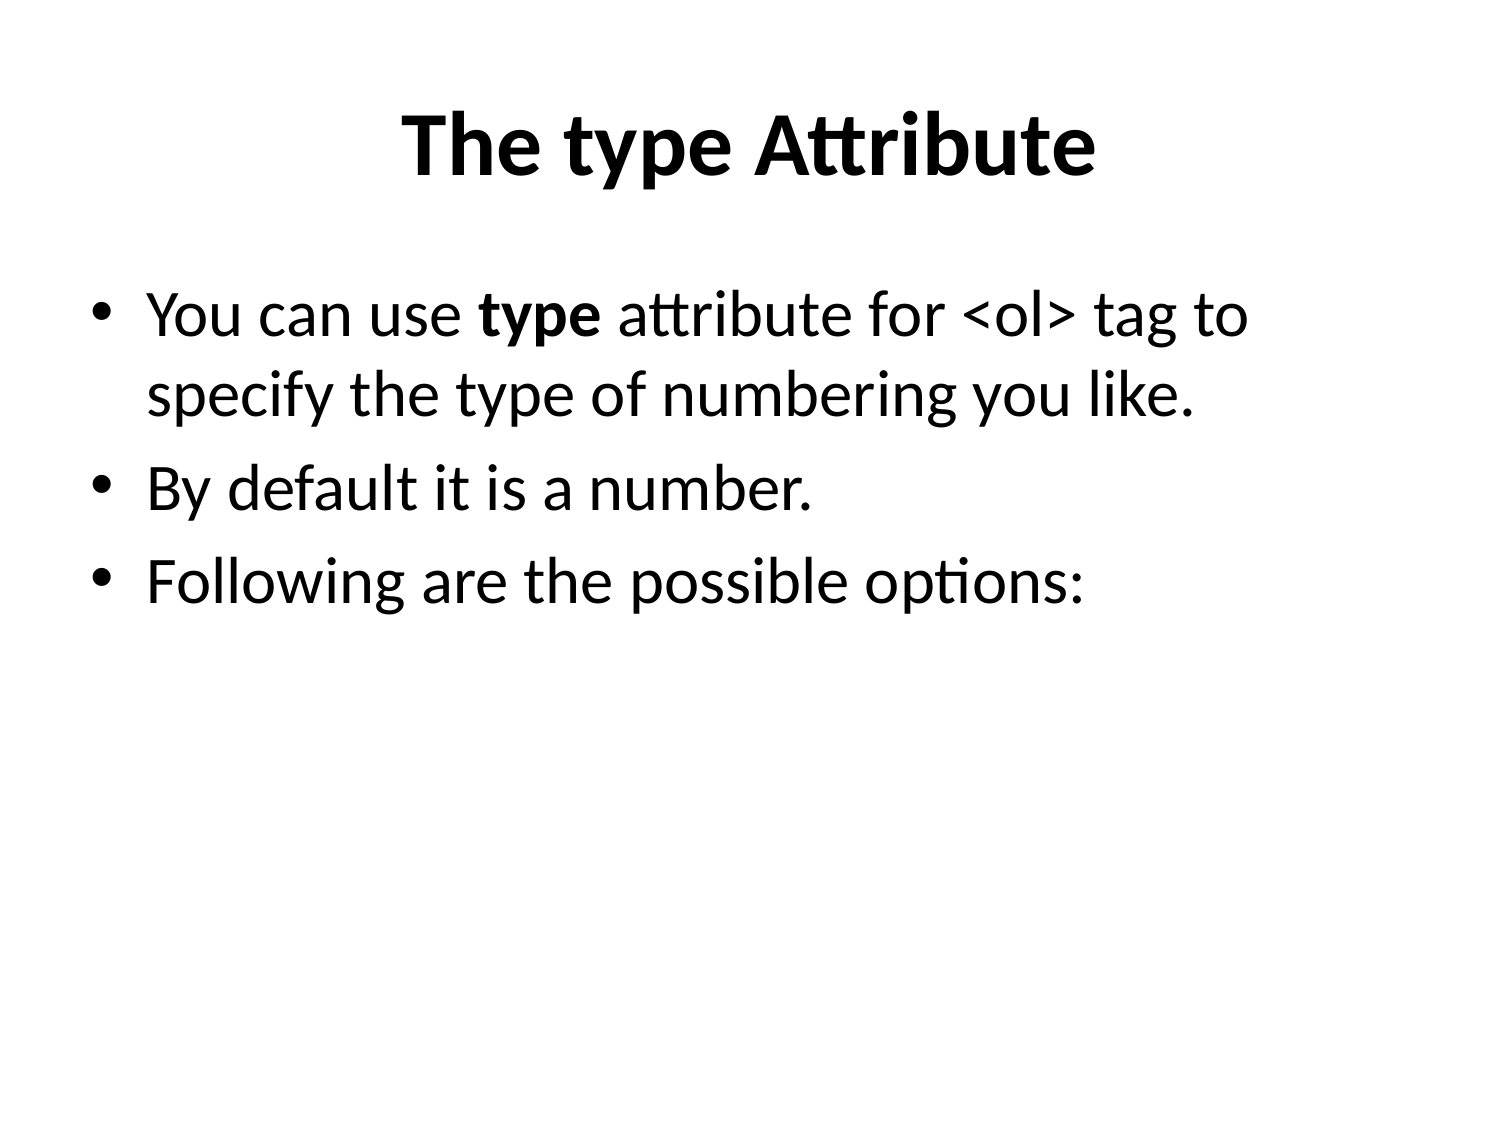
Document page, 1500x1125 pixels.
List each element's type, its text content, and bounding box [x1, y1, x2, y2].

list You can use type attribute for <ol> tag to specify the type of numbering you like. By default it is a number. Following are the possible options: [75, 262, 1425, 1005]
title The type Attribute [75, 45, 1425, 233]
